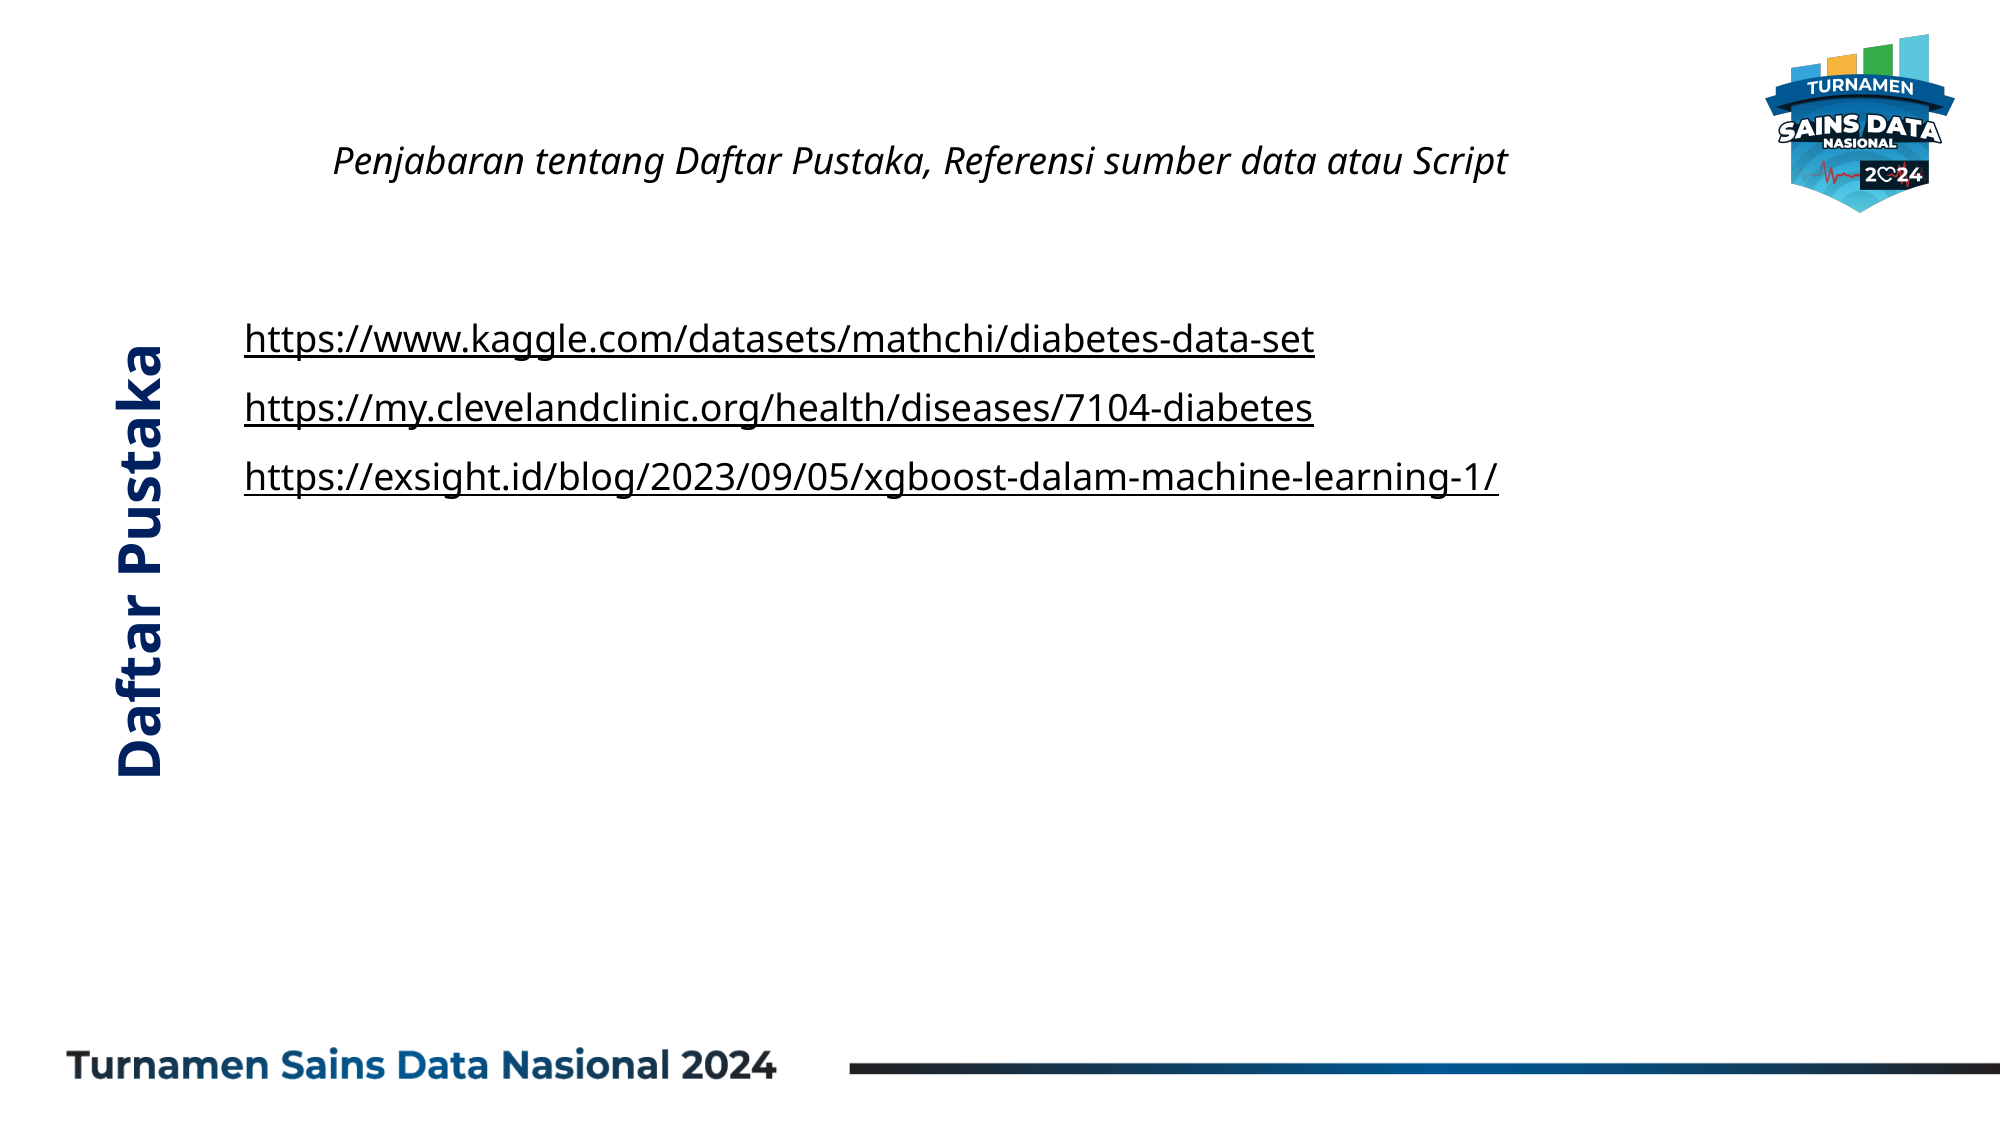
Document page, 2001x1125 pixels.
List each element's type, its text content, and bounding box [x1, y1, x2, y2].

picture [1765, 34, 1955, 213]
text_box Daftar Pustaka [95, 146, 181, 979]
text_box https://www.kaggle.com/datasets/mathchi/diabetes-data-set [229, 307, 1766, 374]
text_box https://exsight.id/blog/2023/09/05/xgboost-dalam-machine-learning-1/ [229, 445, 1766, 512]
text_box Penjabaran tentang Daftar Pustaka, Referensi sumber data atau Script [317, 129, 1760, 190]
text_box https://my.clevelandclinic.org/health/diseases/7104-diabetes [229, 376, 1766, 443]
picture [66, 1047, 2000, 1080]
